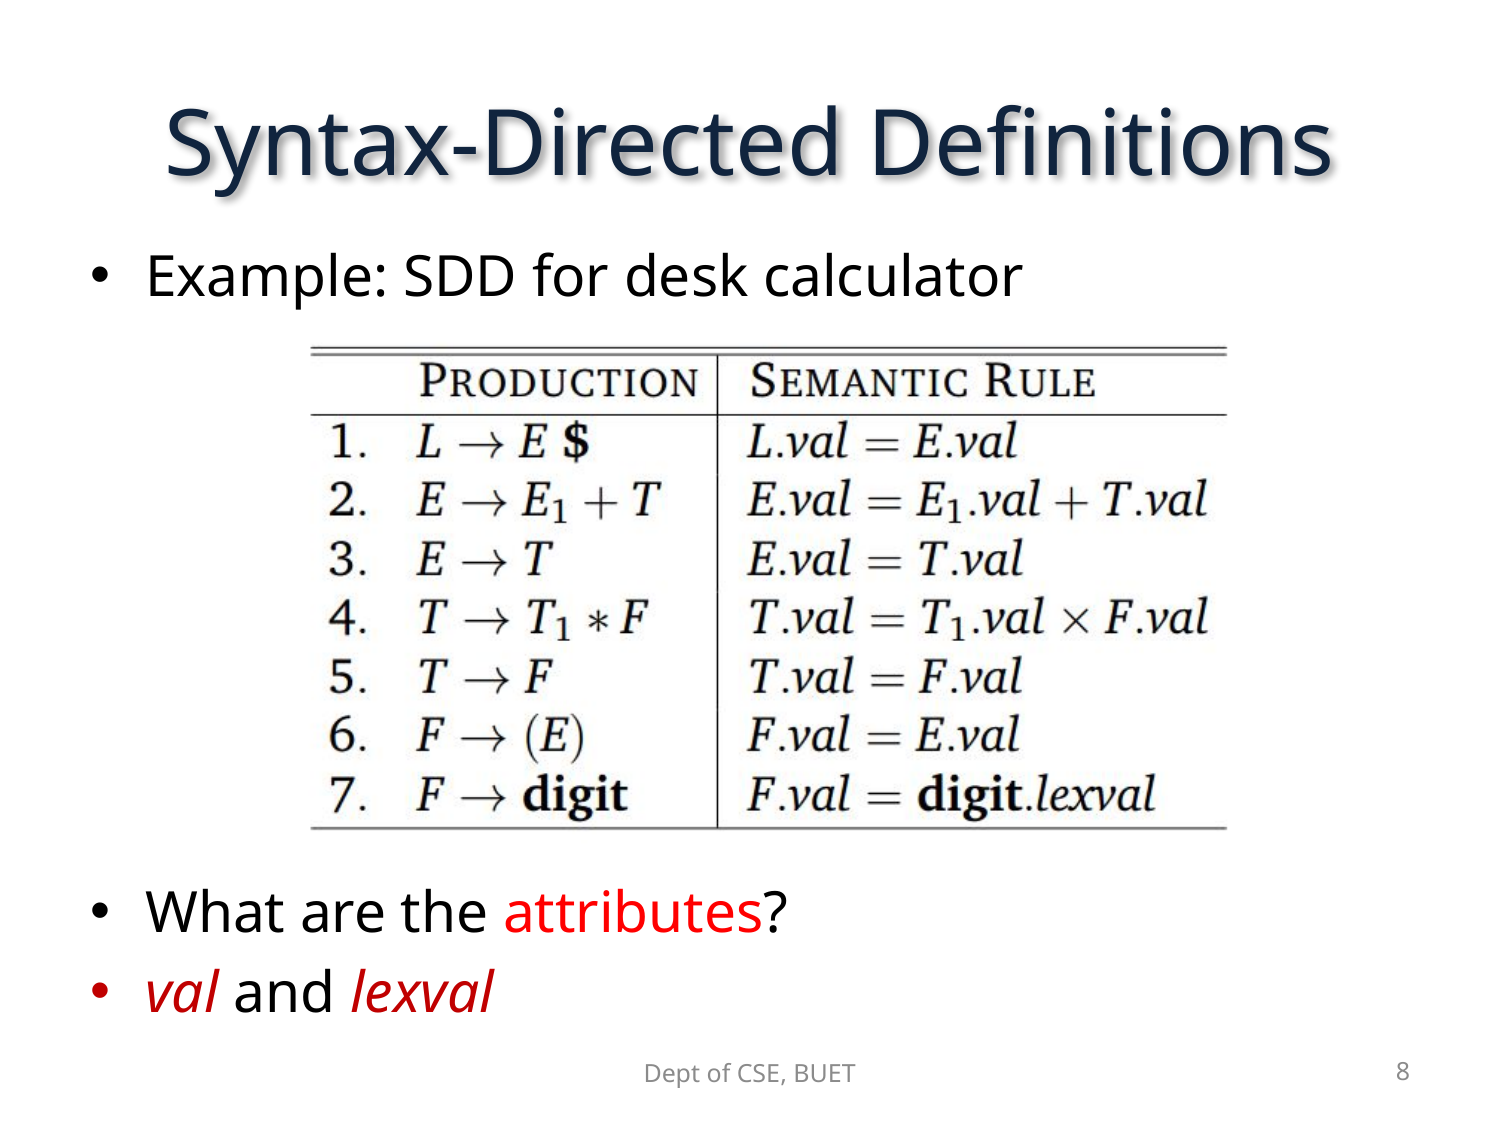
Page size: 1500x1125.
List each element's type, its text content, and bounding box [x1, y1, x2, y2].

list Example: SDD for desk calculator What are the attributes? val and lexval [75, 232, 1425, 1038]
slide_number 8 [1074, 1042, 1425, 1103]
title Syntax-Directed Definitions [75, 45, 1425, 232]
picture [287, 319, 1263, 863]
footer Dept of CSE, BUET [512, 1042, 988, 1103]
